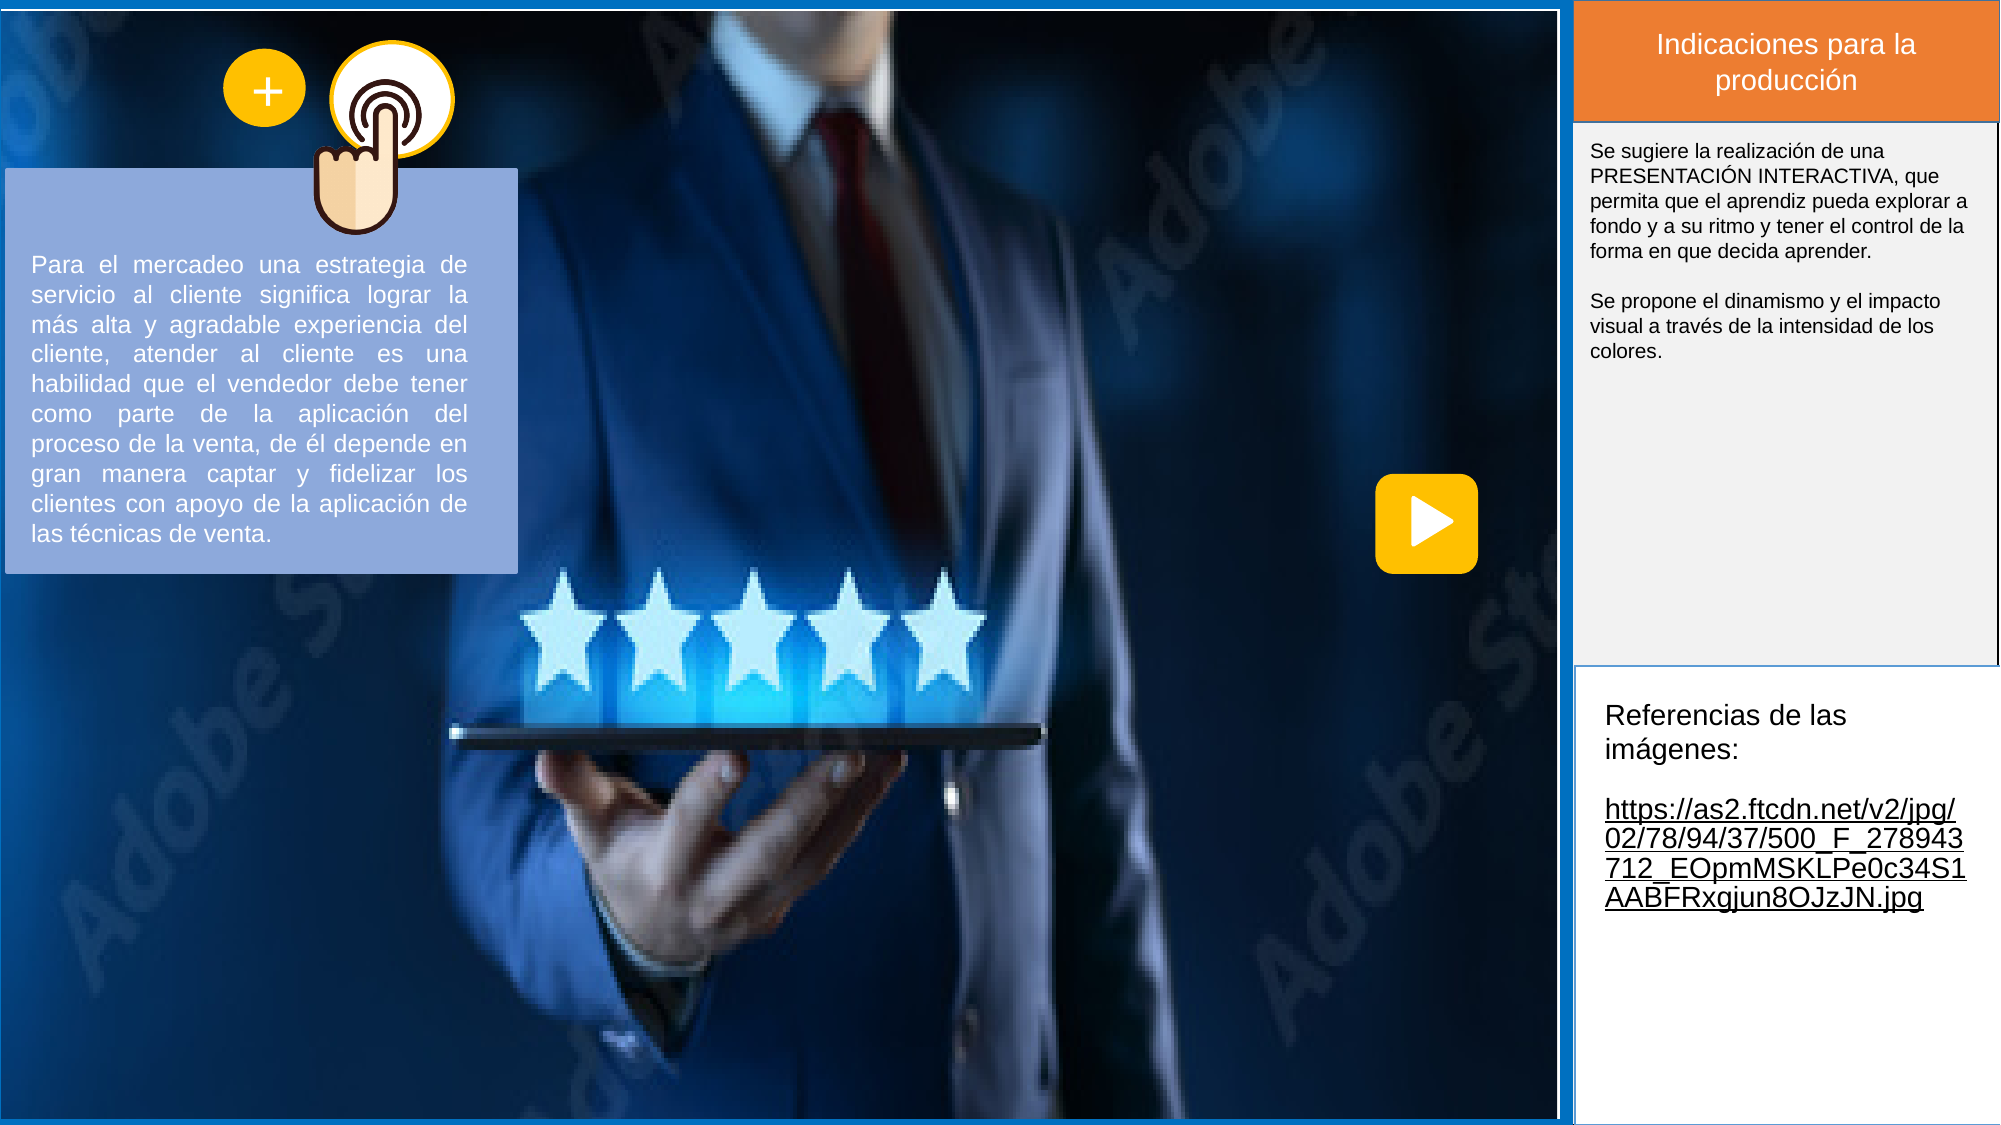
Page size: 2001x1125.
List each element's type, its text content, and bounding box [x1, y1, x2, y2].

text_box [1571, 2, 1999, 1125]
picture [0, 10, 1558, 1123]
text_box [0, 2, 1567, 1125]
text_box Indicaciones para la producción [1573, 0, 2000, 122]
text_box [1575, 665, 2000, 1125]
text_box Se sugiere la realización de una PRESENTACIÓN INTERACTIVA, que permita que el aprendiz pueda explorar a fondo y a su ritmo y tener el control de la forma en que decida aprender. Se propone el dinamismo y el impacto visual a través de la intensidad de los colores. [1574, 129, 1984, 370]
text_box Referencias de las imágenes: https://as2.ftcdn.net/v2/jpg/02/78/94/37/500_F_278943712_EOpmMSKLPe0c34S1AABFRxgjun8OJzJN.jpg [1589, 688, 1987, 894]
